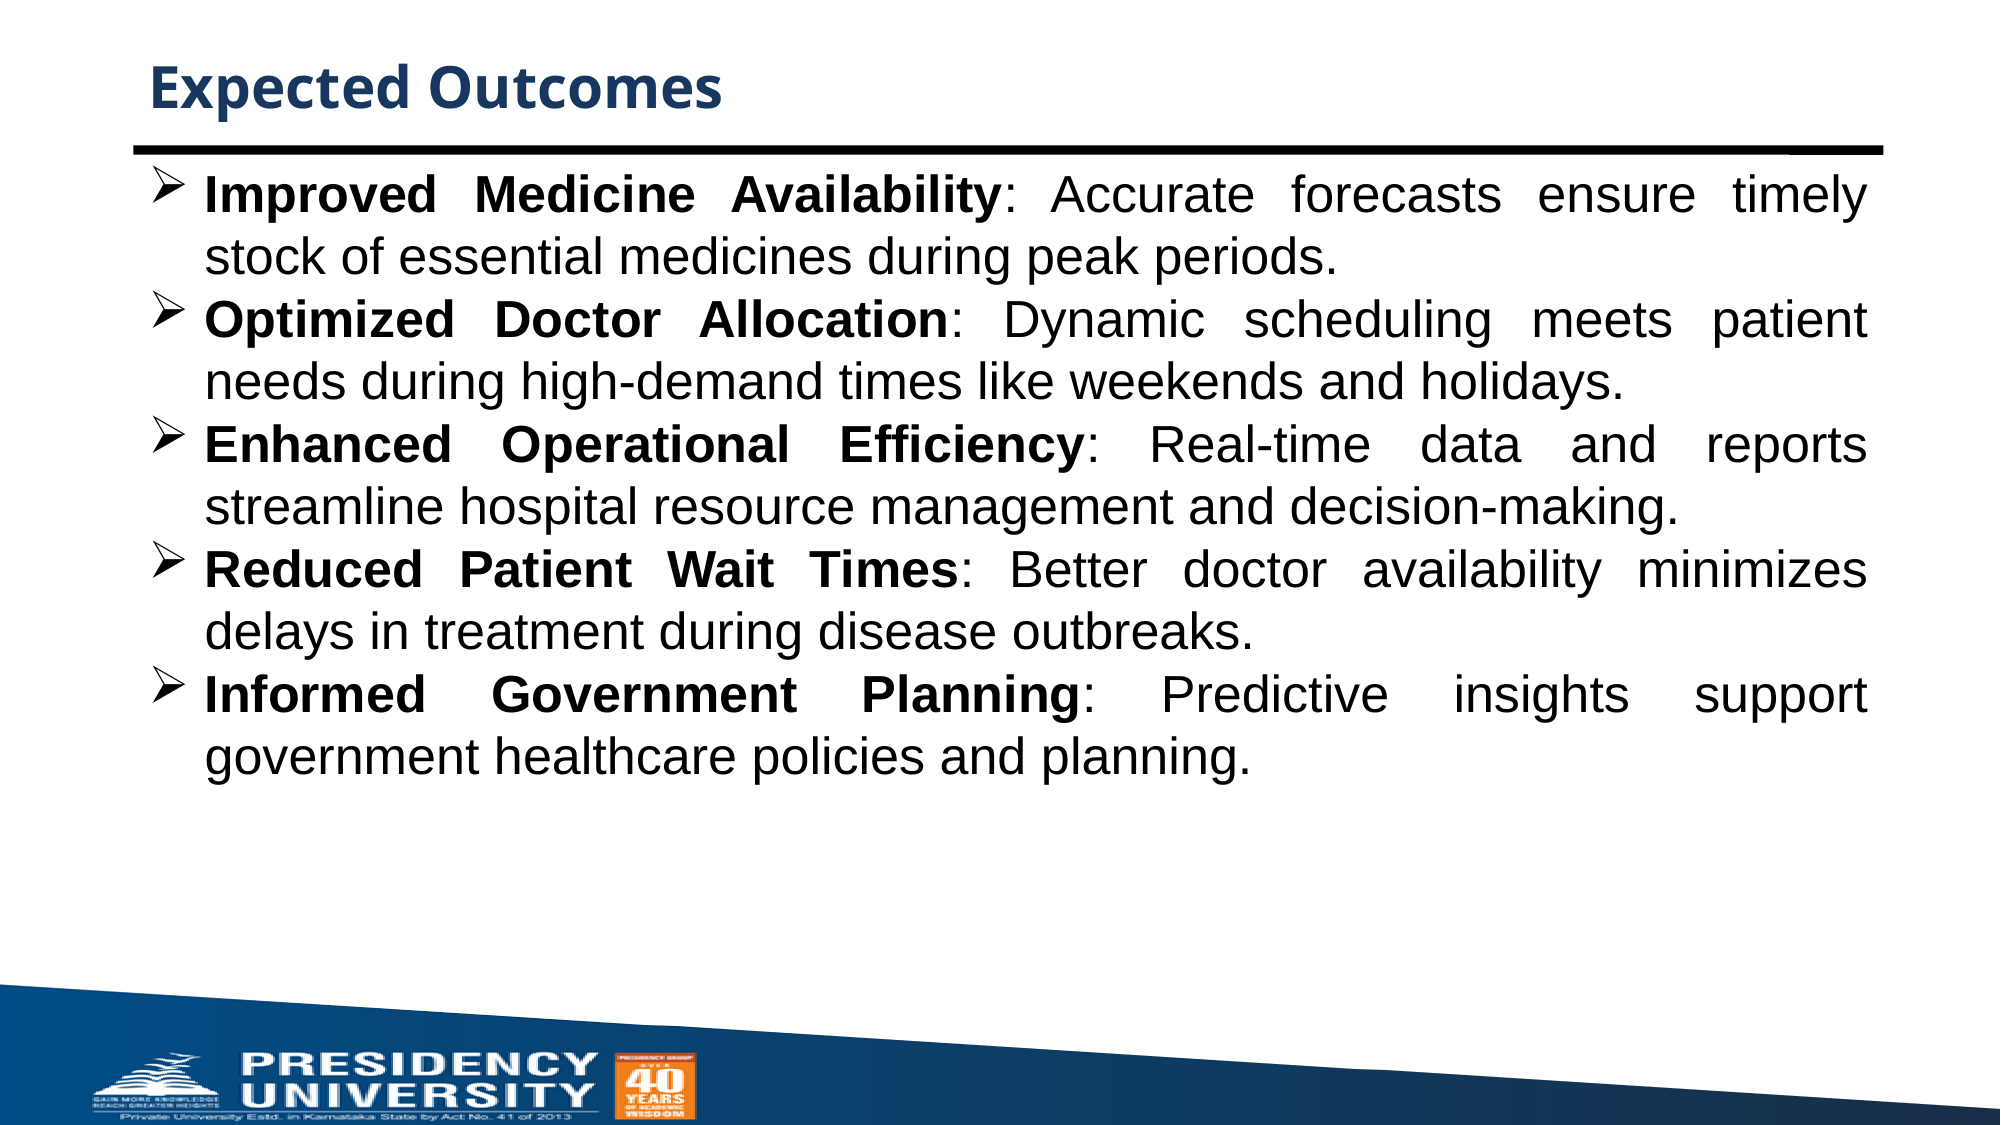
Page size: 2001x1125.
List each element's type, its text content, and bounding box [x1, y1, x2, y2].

picture [0, 982, 2000, 1125]
title Expected Outcomes [133, 45, 1884, 125]
list Improved Medicine Availability: Accurate forecasts ensure timely stock of essential medicines during peak periods. Optimized Doctor Allocation: Dynamic scheduling meets patient needs during high-demand times like weekends and holidays. Enhanced Operational Efficiency: Real-time data and reports streamline hospital resource management and decision-making. Reduced Patient Wait Times: Better doctor availability minimizes delays in treatment during disease outbreaks. Informed Government Planning: Predictive insights support government healthcare policies and planning. [133, 152, 1884, 1035]
